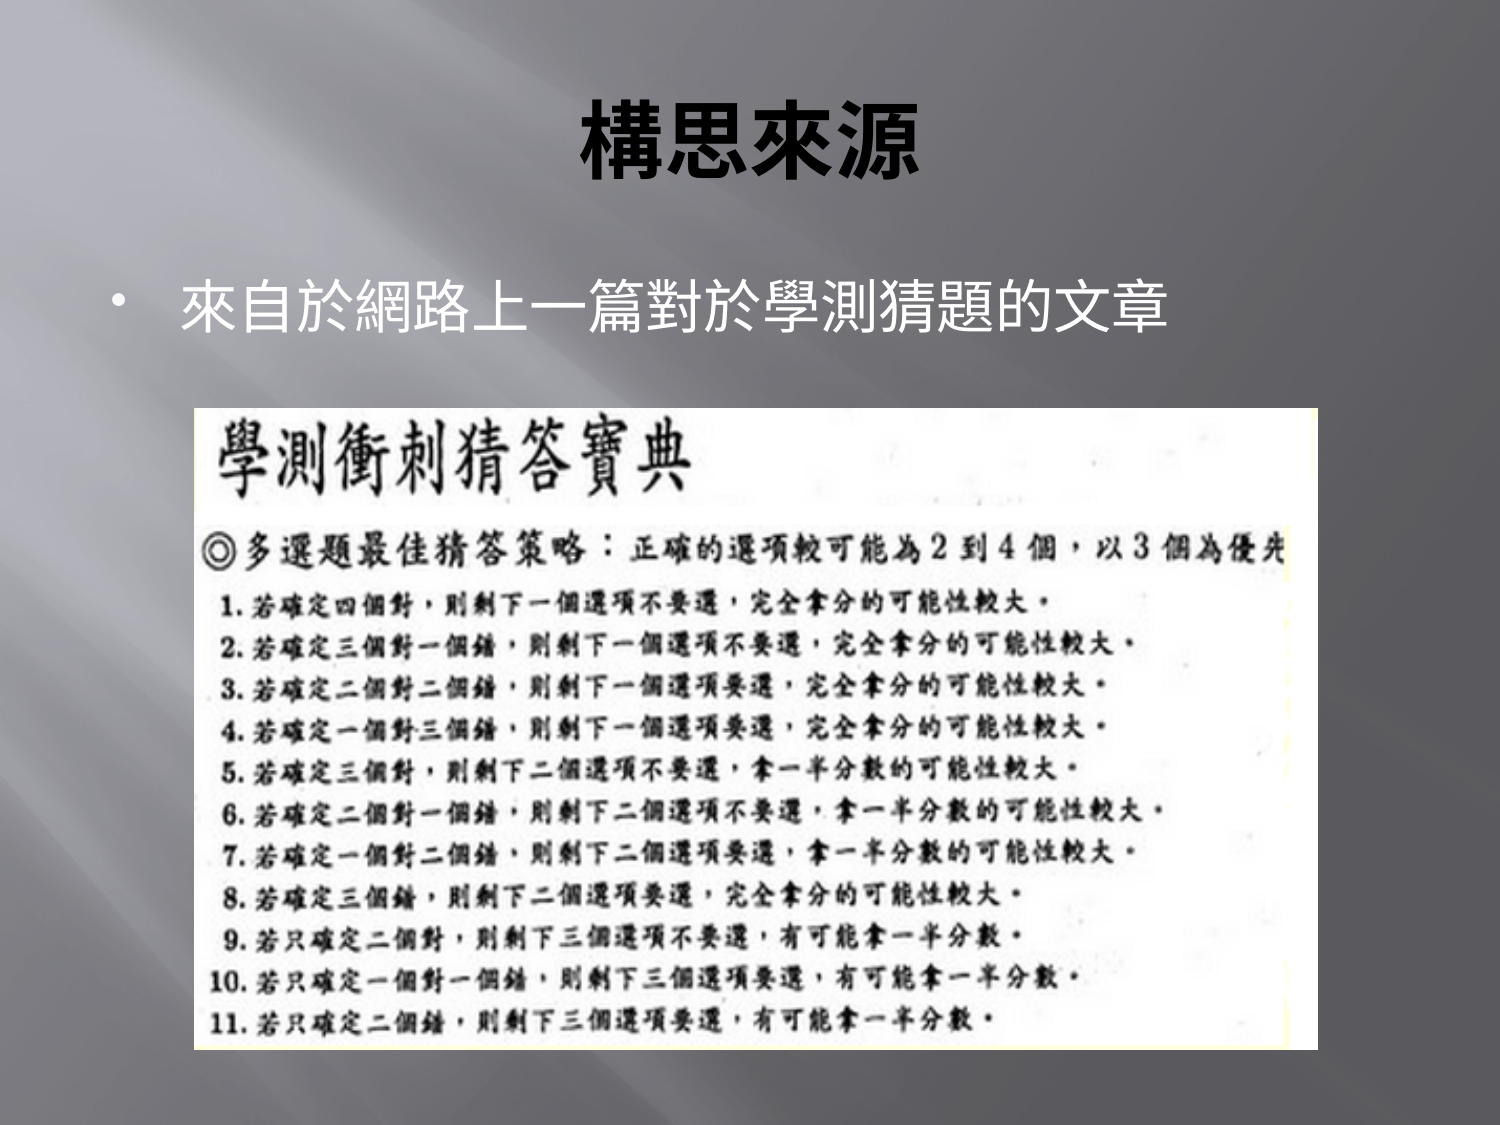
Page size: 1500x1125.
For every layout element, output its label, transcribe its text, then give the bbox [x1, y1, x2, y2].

picture [194, 408, 1318, 1050]
title 構思來源 [75, 45, 1425, 233]
list 來自於網路上一篇對於學測猜題的文章 [75, 262, 1425, 1035]
